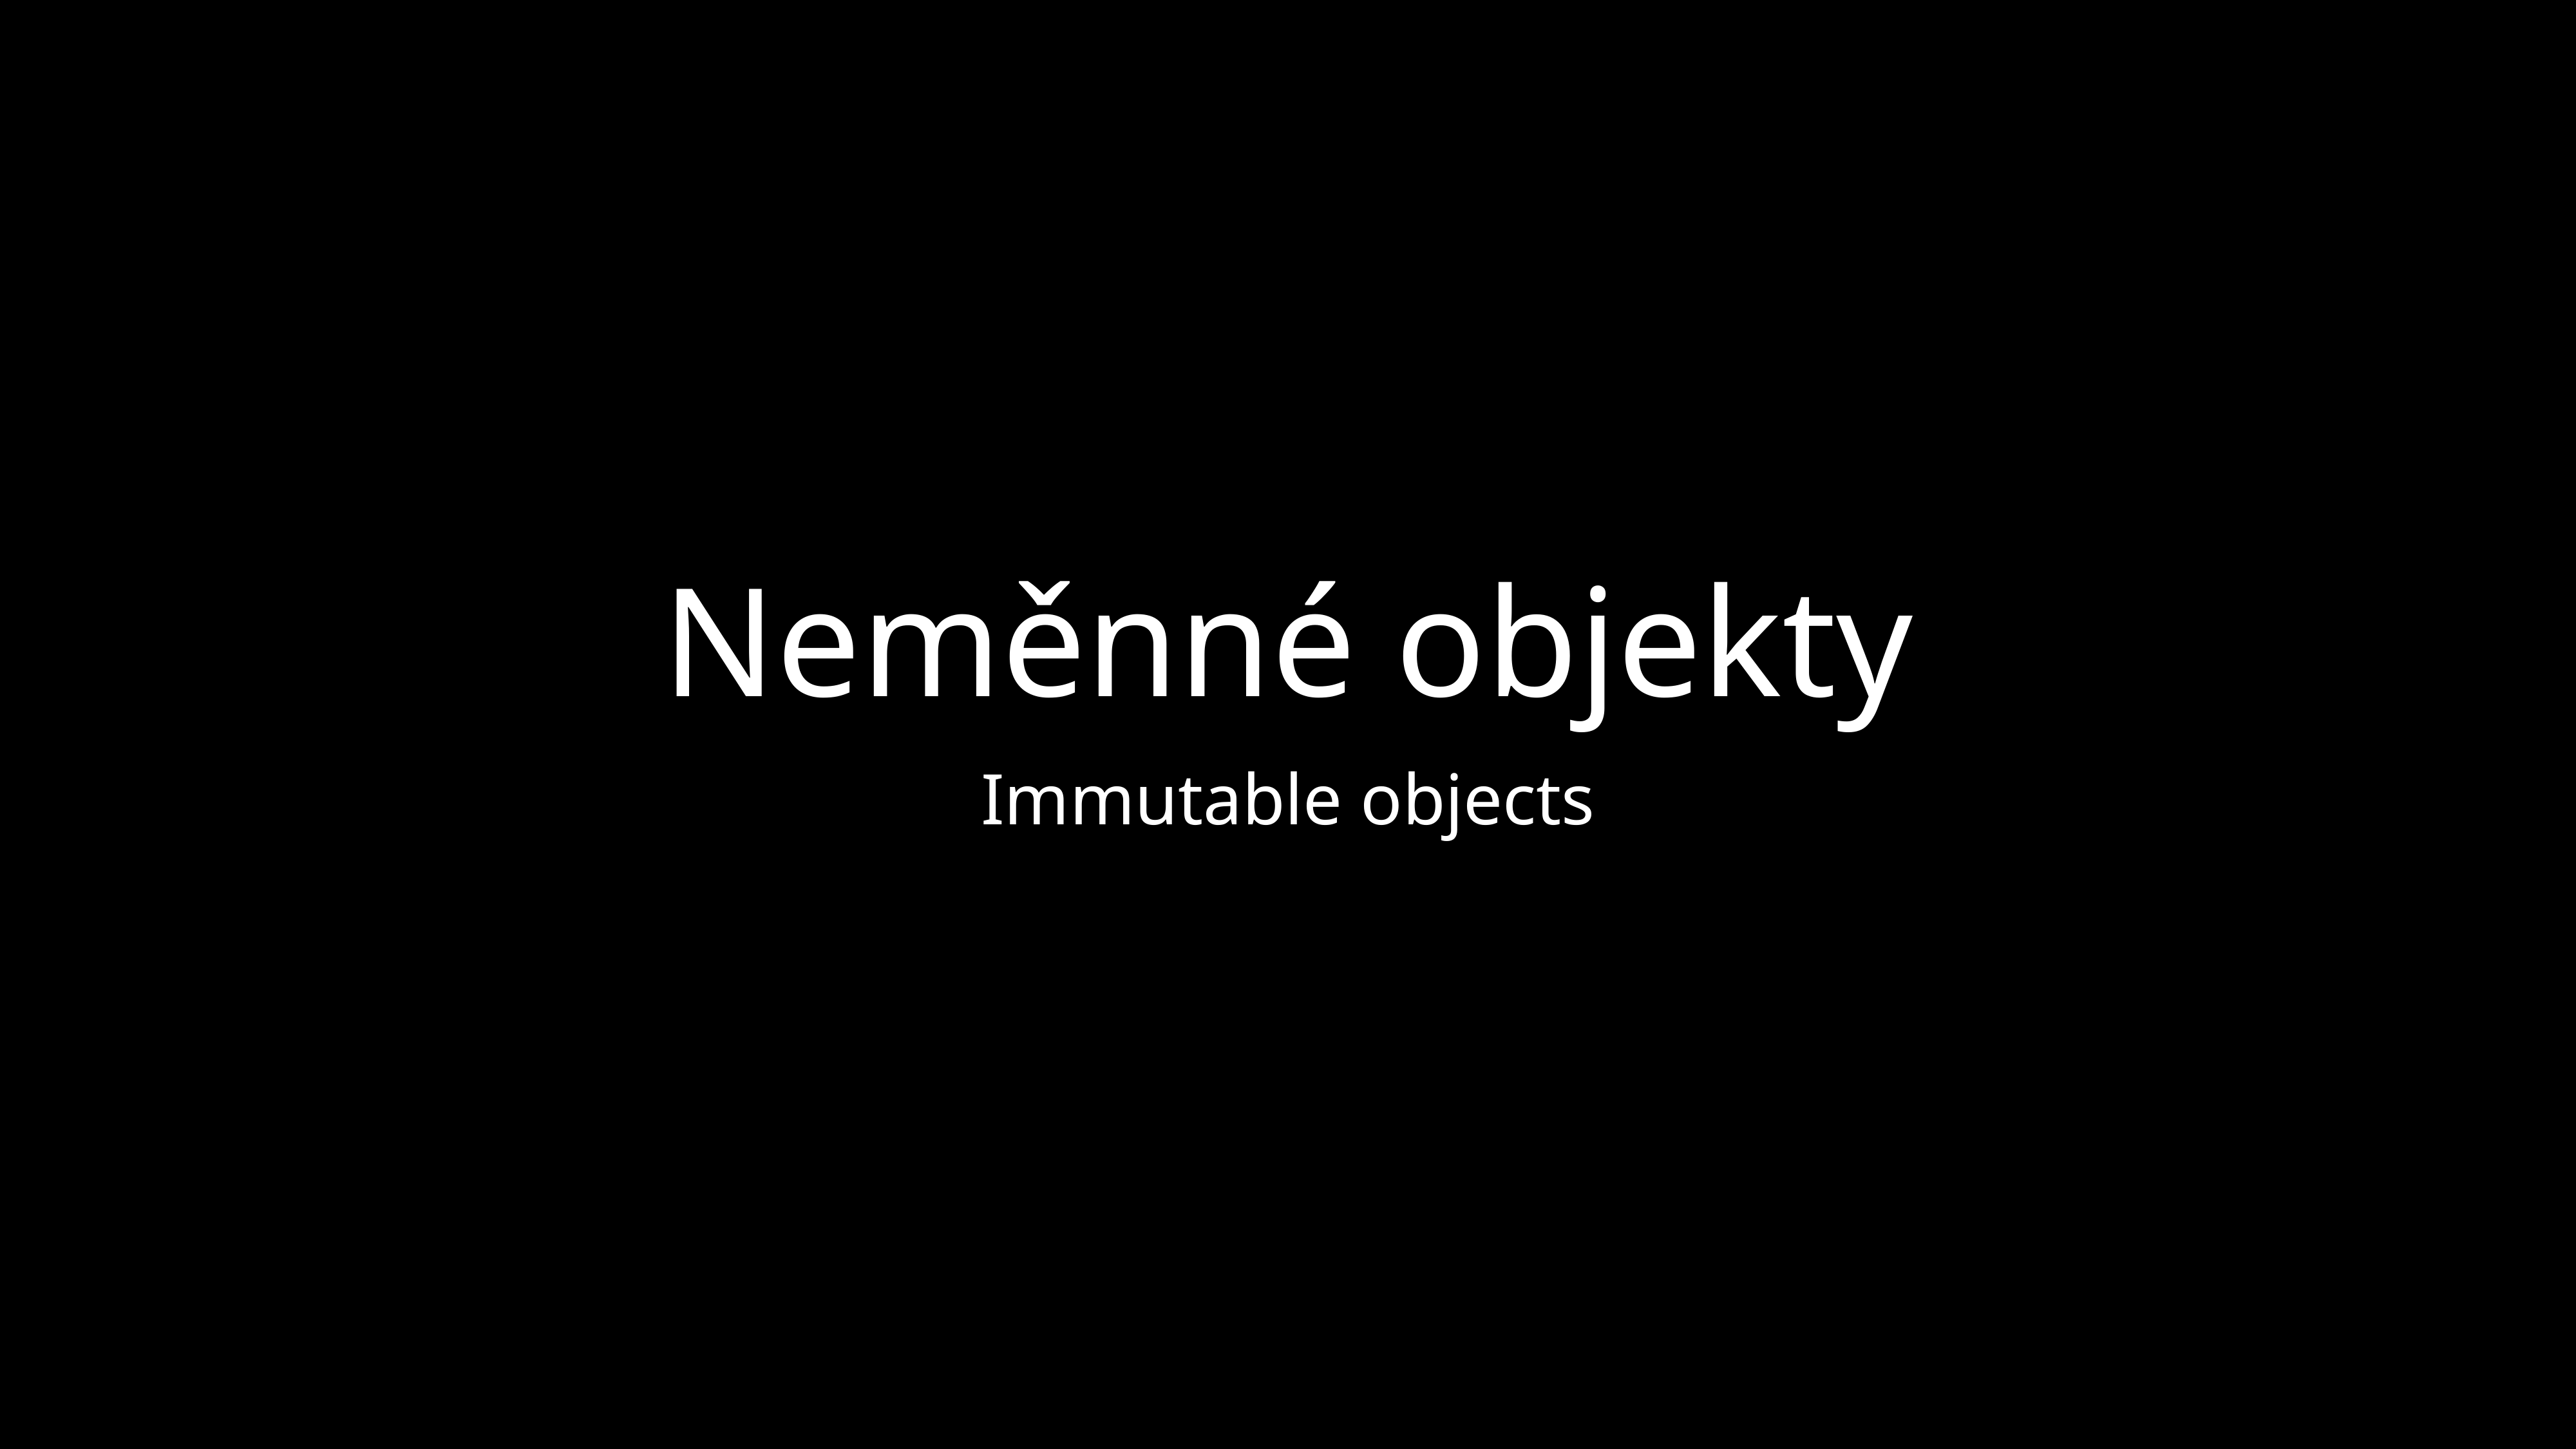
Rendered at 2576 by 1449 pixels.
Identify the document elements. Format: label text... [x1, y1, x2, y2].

subtitle Immutable objects [510, 746, 2066, 916]
title Neměnné objekty [247, 243, 2329, 735]
